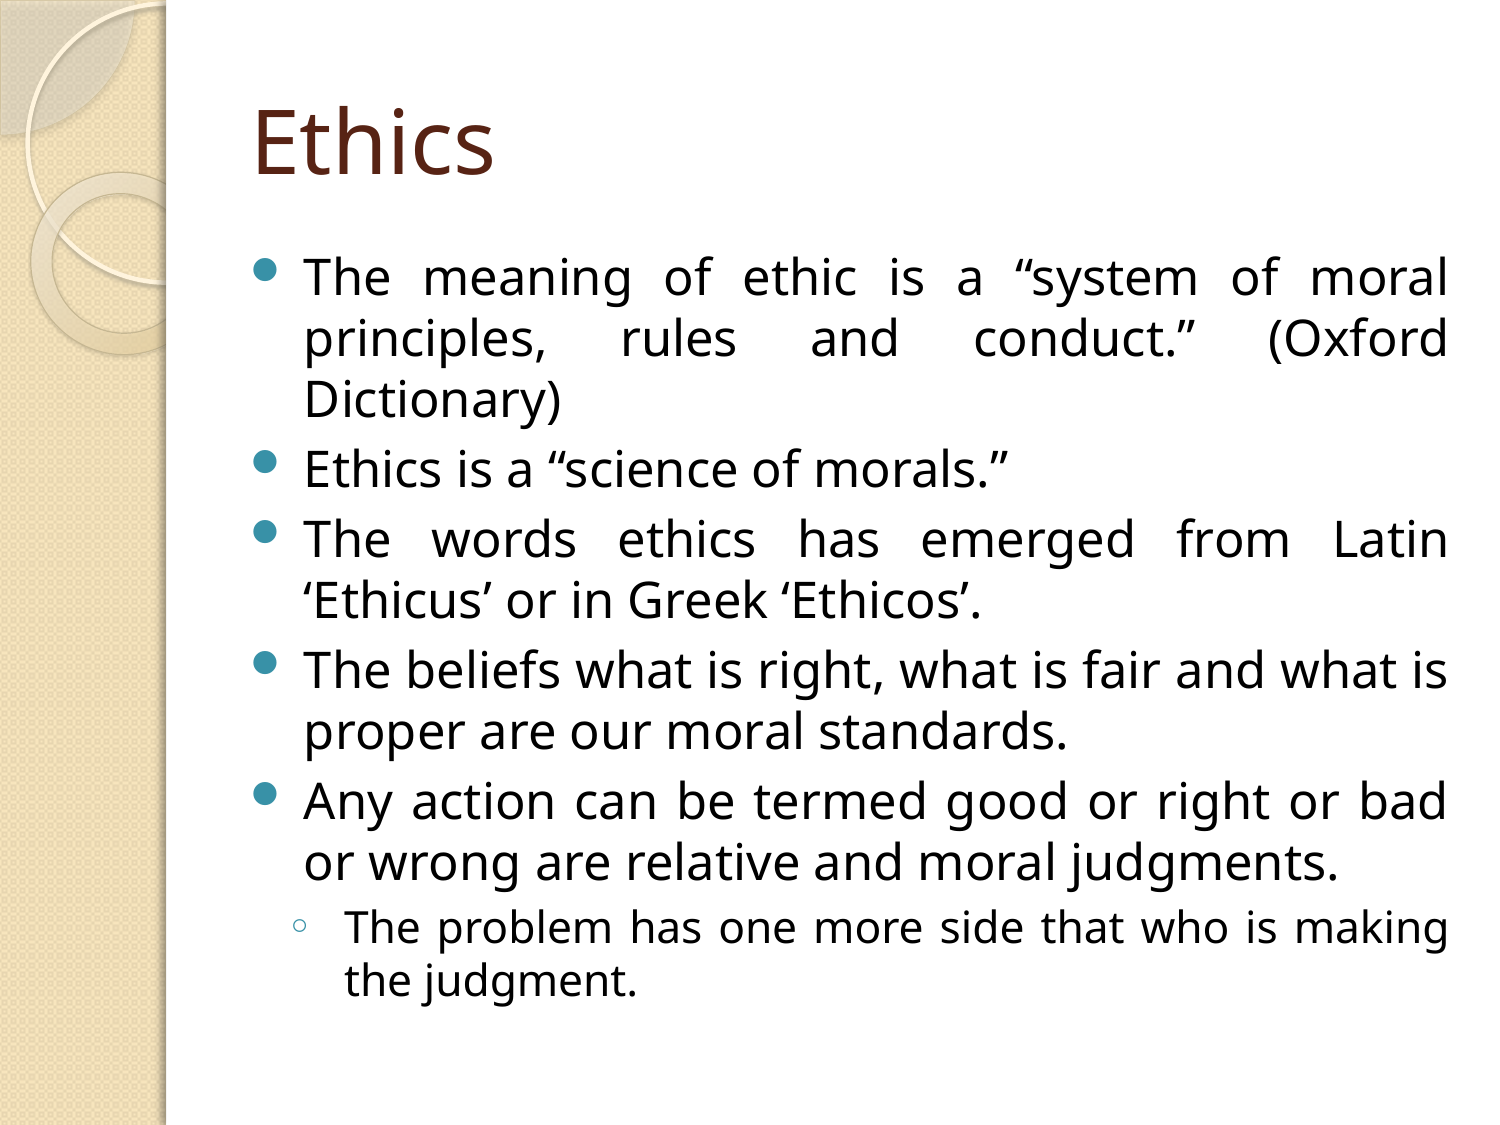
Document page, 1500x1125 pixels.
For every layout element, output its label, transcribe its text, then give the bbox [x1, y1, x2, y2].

list The meaning of ethic is a “system of moral principles, rules and conduct.” (Oxford Dictionary) Ethics is a “science of morals.” The words ethics has emerged from Latin ‘Ethicus’ or in Greek ‘Ethicos’. The beliefs what is right, what is fair and what is proper are our moral standards. Any action can be termed good or right or bad or wrong are relative and moral judgments. The problem has one more side that who is making the judgment. [235, 237, 1466, 1025]
title Ethics [235, 45, 1466, 233]
